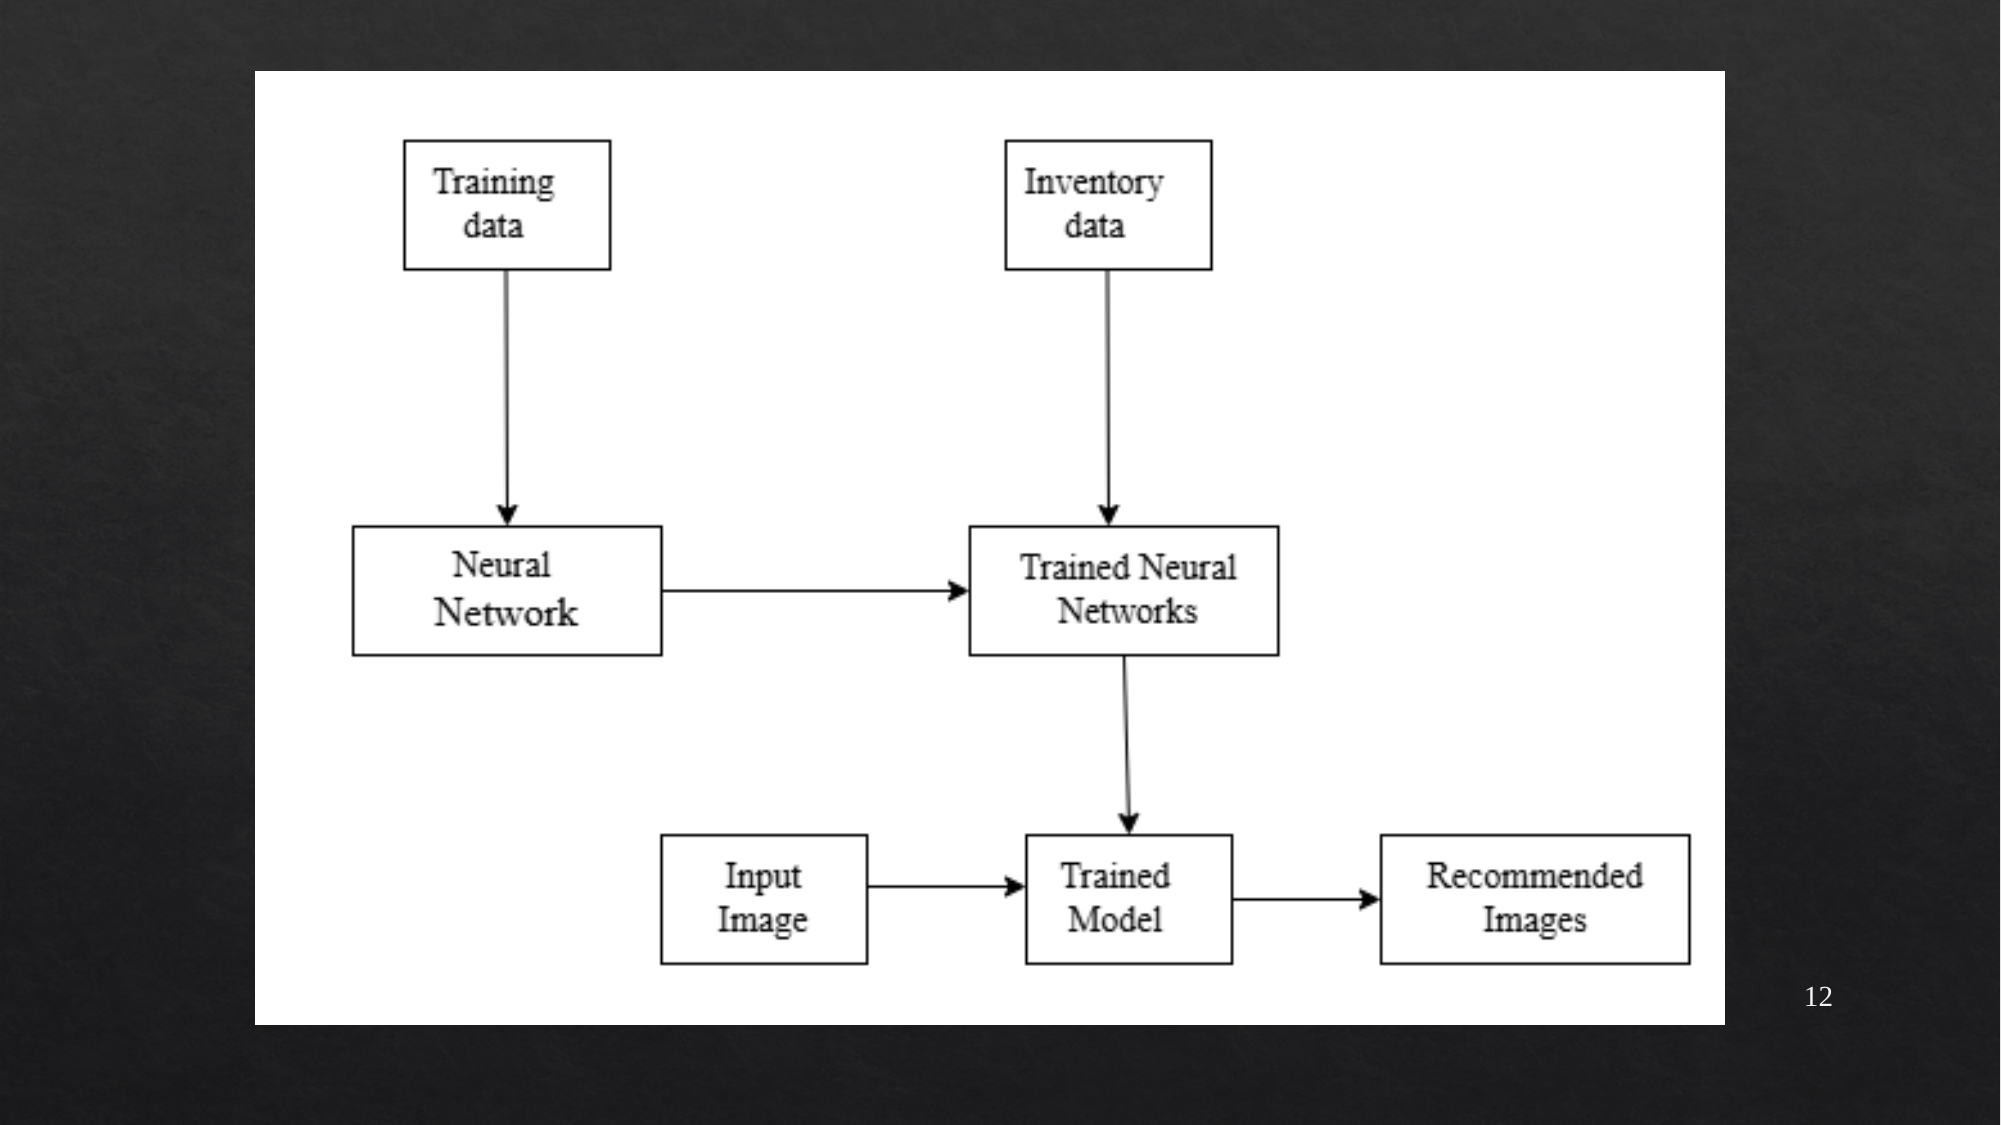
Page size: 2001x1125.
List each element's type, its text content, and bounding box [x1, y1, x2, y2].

slide_number 12 [1732, 965, 1849, 1025]
picture [254, 71, 1725, 1026]
